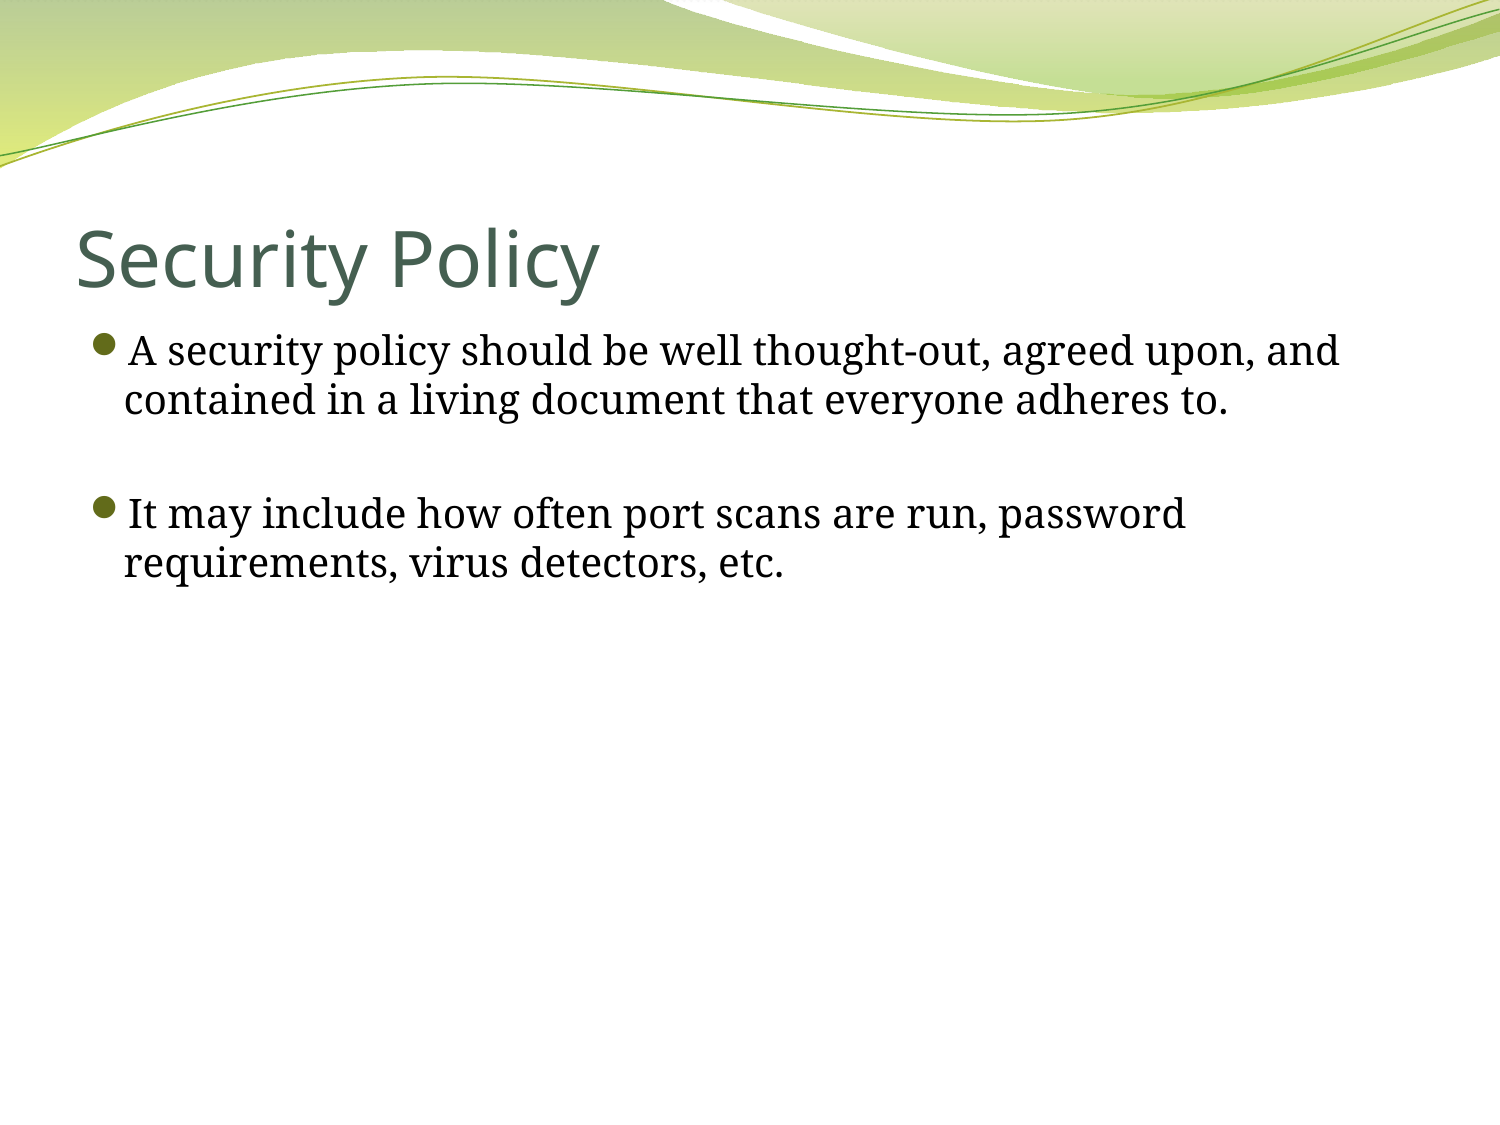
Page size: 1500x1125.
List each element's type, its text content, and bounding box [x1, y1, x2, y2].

title Security Policy [75, 115, 1425, 303]
list A security policy should be well thought-out, agreed upon, and contained in a living document that everyone adheres to. It may include how often port scans are run, password requirements, virus detectors, etc. [75, 317, 1425, 1038]
